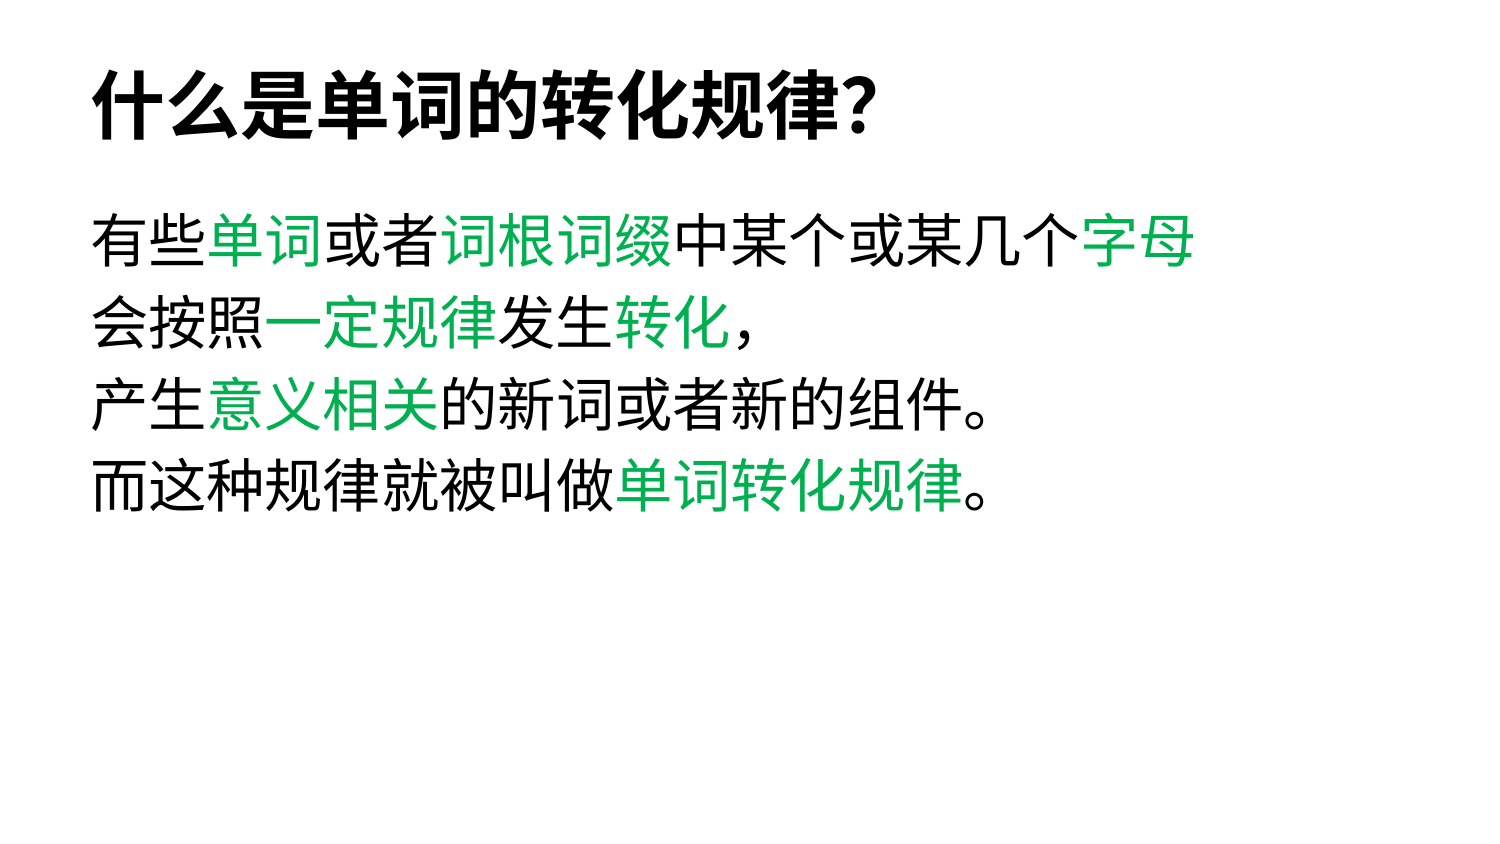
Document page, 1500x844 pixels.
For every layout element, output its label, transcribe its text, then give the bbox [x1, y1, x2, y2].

title 什么是单词的转化规律？ [75, 33, 1425, 175]
list 有些单词或者词根词缀中某个或某几个字母 会按照一定规律发生转化， 产生意义相关的新词或者新的组件。 而这种规律就被叫做单词转化规律。 [75, 196, 1425, 754]
